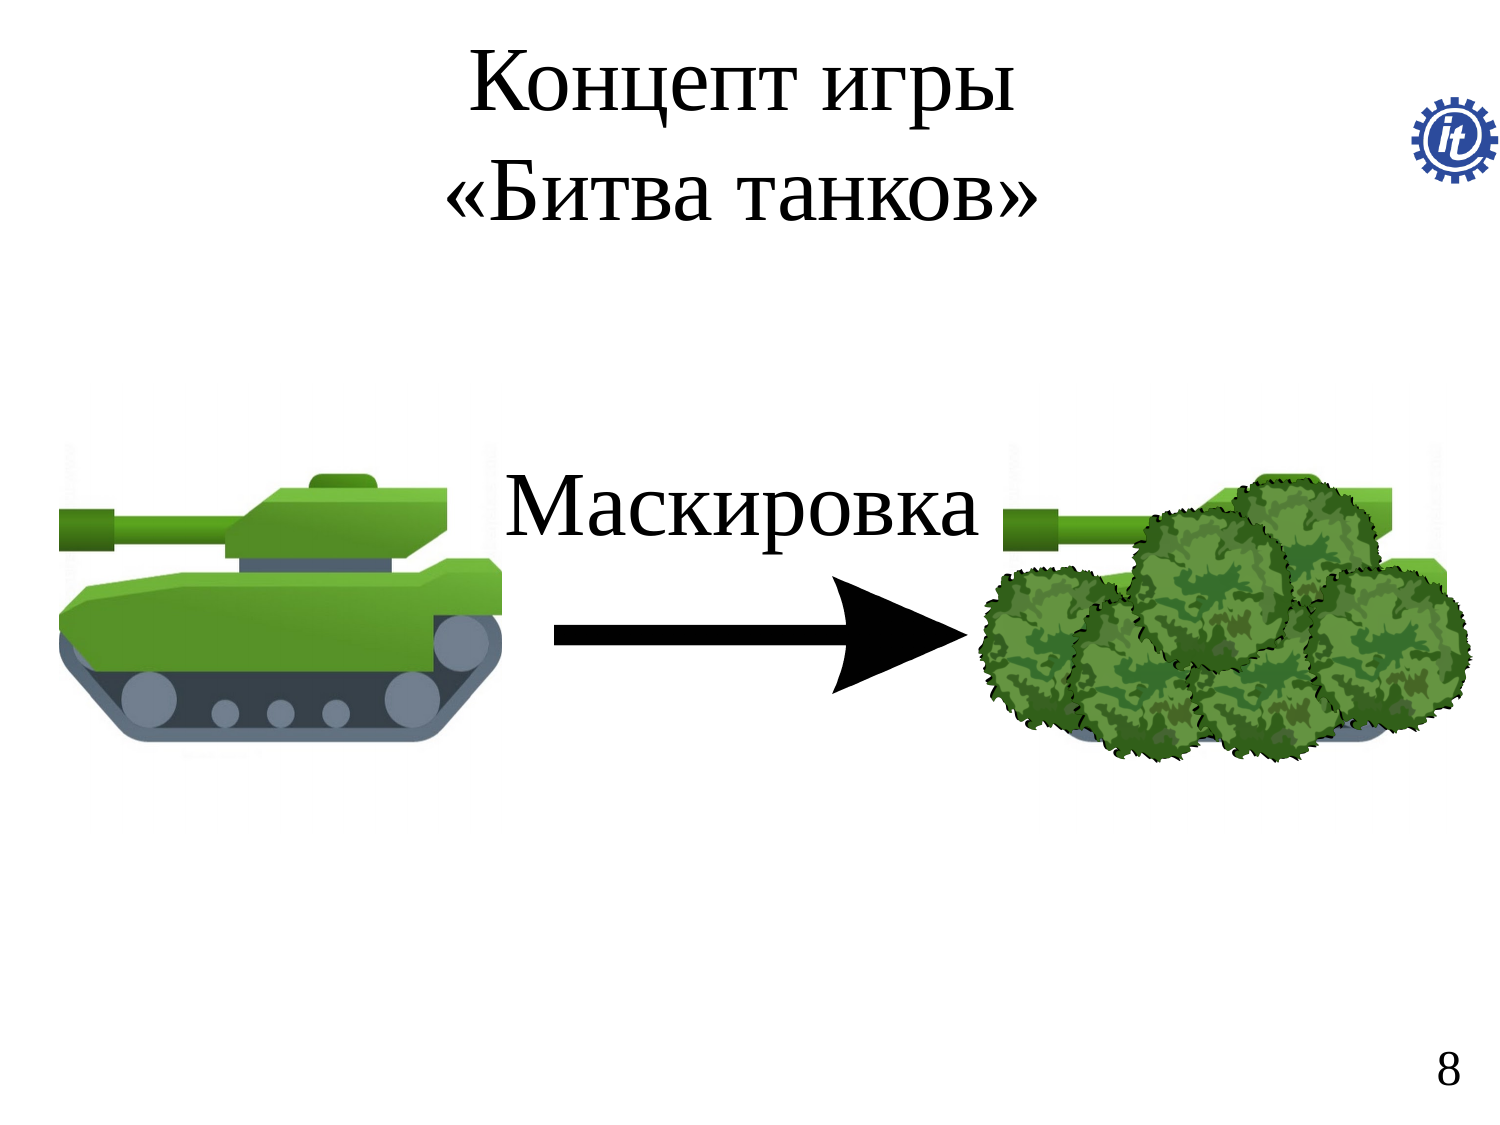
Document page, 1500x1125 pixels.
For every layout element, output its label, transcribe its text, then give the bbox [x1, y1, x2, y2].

picture [554, 531, 968, 739]
picture [1395, 63, 1500, 231]
text_box 8 [1386, 1033, 1477, 1098]
title Концепт игры «Битва танков» [156, 147, 1329, 247]
text_box Маскировка [502, 461, 1003, 561]
picture [58, 383, 502, 834]
picture [974, 383, 1477, 834]
